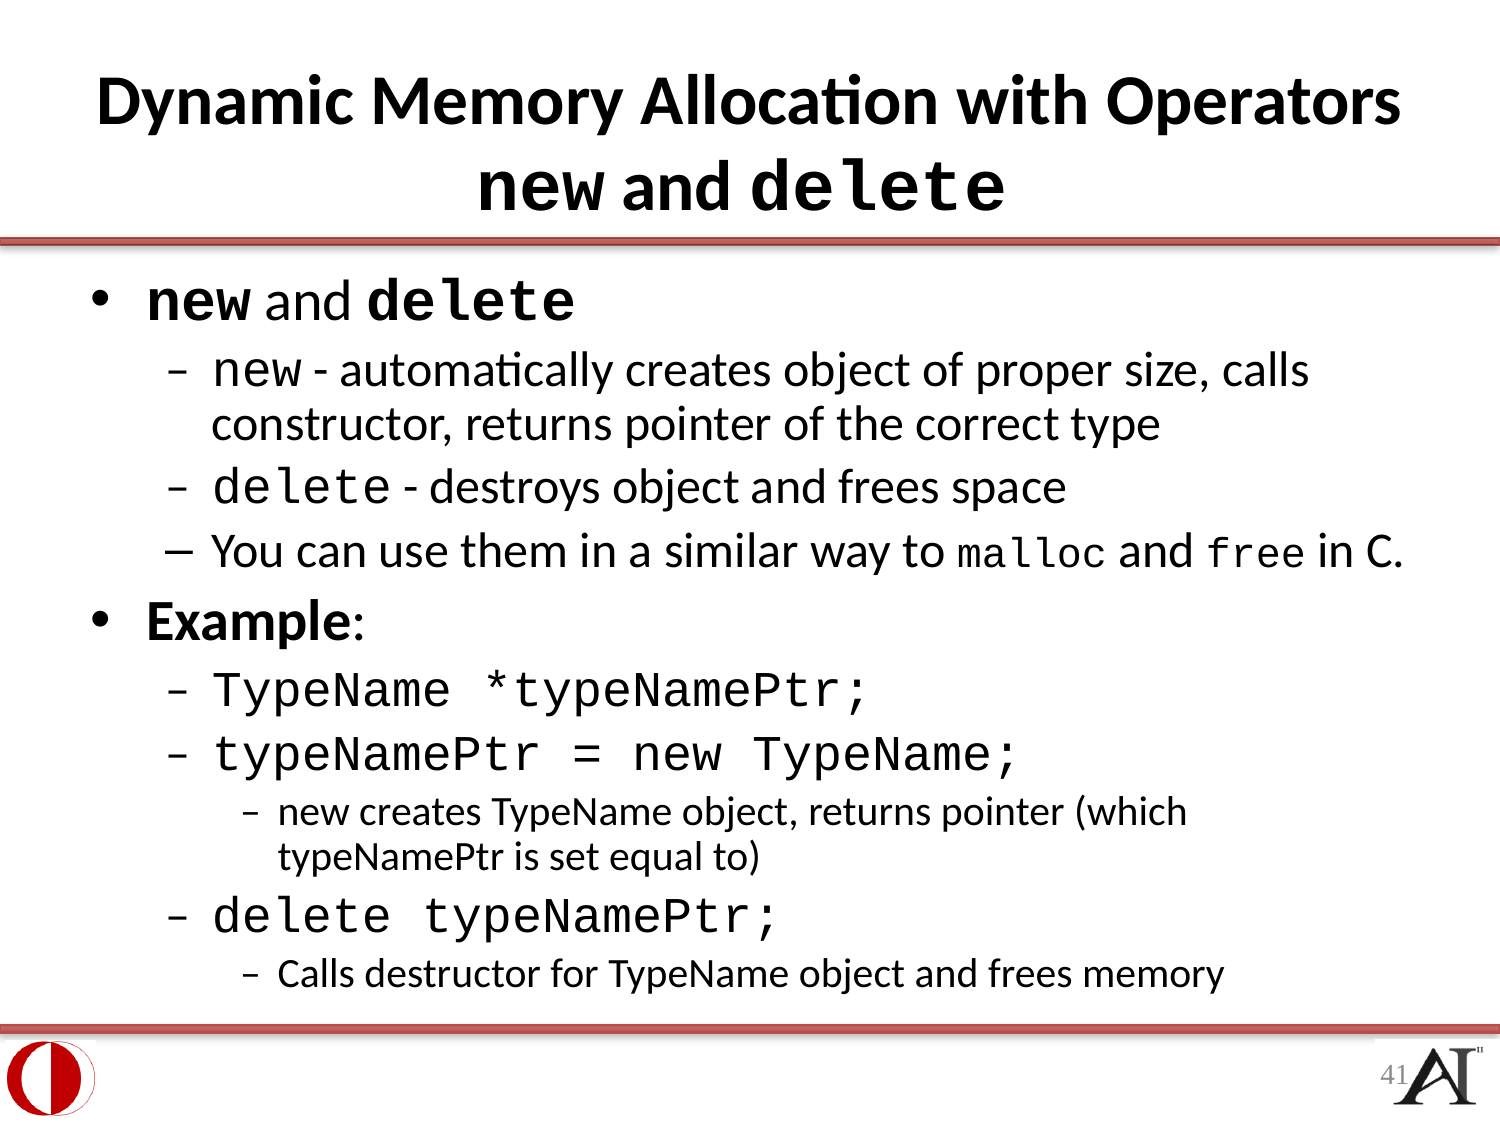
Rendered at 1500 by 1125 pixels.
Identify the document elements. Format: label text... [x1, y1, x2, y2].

slide_number 41 [1074, 1042, 1425, 1103]
list new and delete – new - automatically creates object of proper size, calls constructor, returns pointer of the correct type – delete - destroys object and frees space You can use them in a similar way to malloc and free in C. Example: – TypeName *typeNamePtr; – typeNamePtr = new TypeName; – new creates TypeName object, returns pointer (which typeNamePtr is set equal to) – delete typeNamePtr; – Calls destructor for TypeName object and frees memory [75, 262, 1425, 1005]
title Dynamic Memory Allocation with Operators new and delete [75, 45, 1425, 233]
picture [1374, 1039, 1500, 1110]
picture [5, 1040, 96, 1116]
